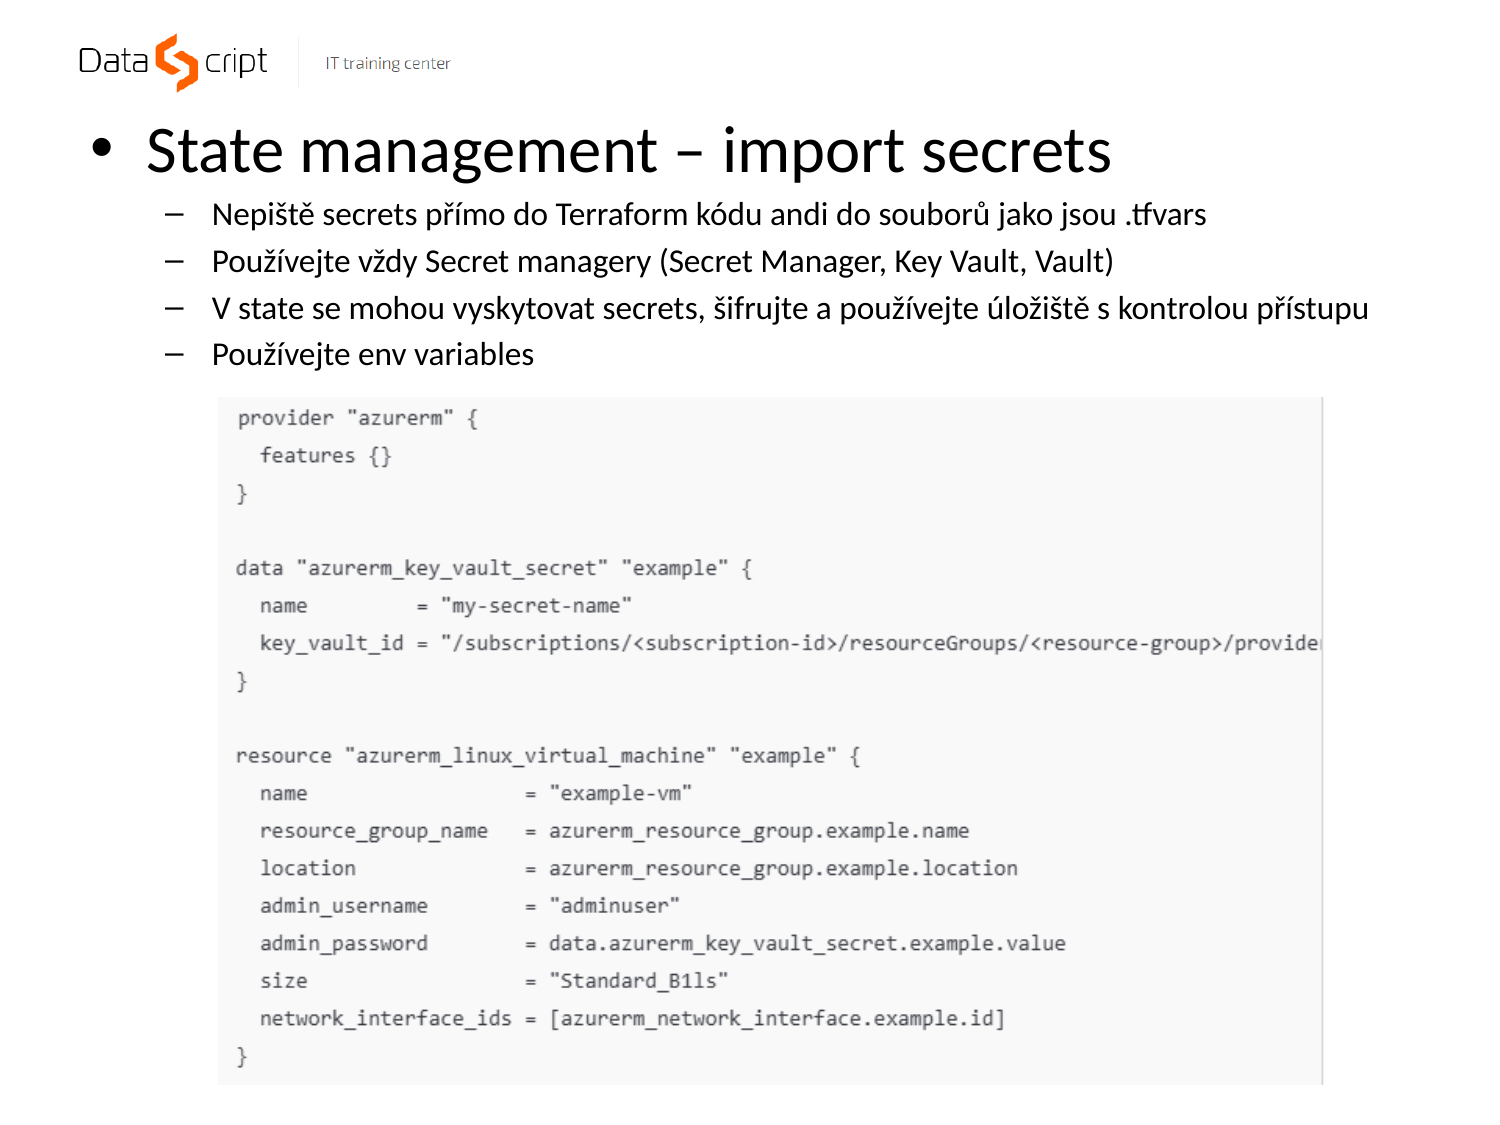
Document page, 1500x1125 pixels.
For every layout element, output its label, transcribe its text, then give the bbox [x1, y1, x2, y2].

picture [74, 26, 455, 99]
picture [218, 396, 1325, 1085]
list State management – import secrets Nepiště secrets přímo do Terraform kódu andi do souborů jako jsou .tfvars Používejte vždy Secret managery (Secret Manager, Key Vault, Vault) V state se mohou vyskytovat secrets, šifrujte a používejte úložiště s kontrolou přístupu Používejte env variables [75, 98, 1425, 1059]
